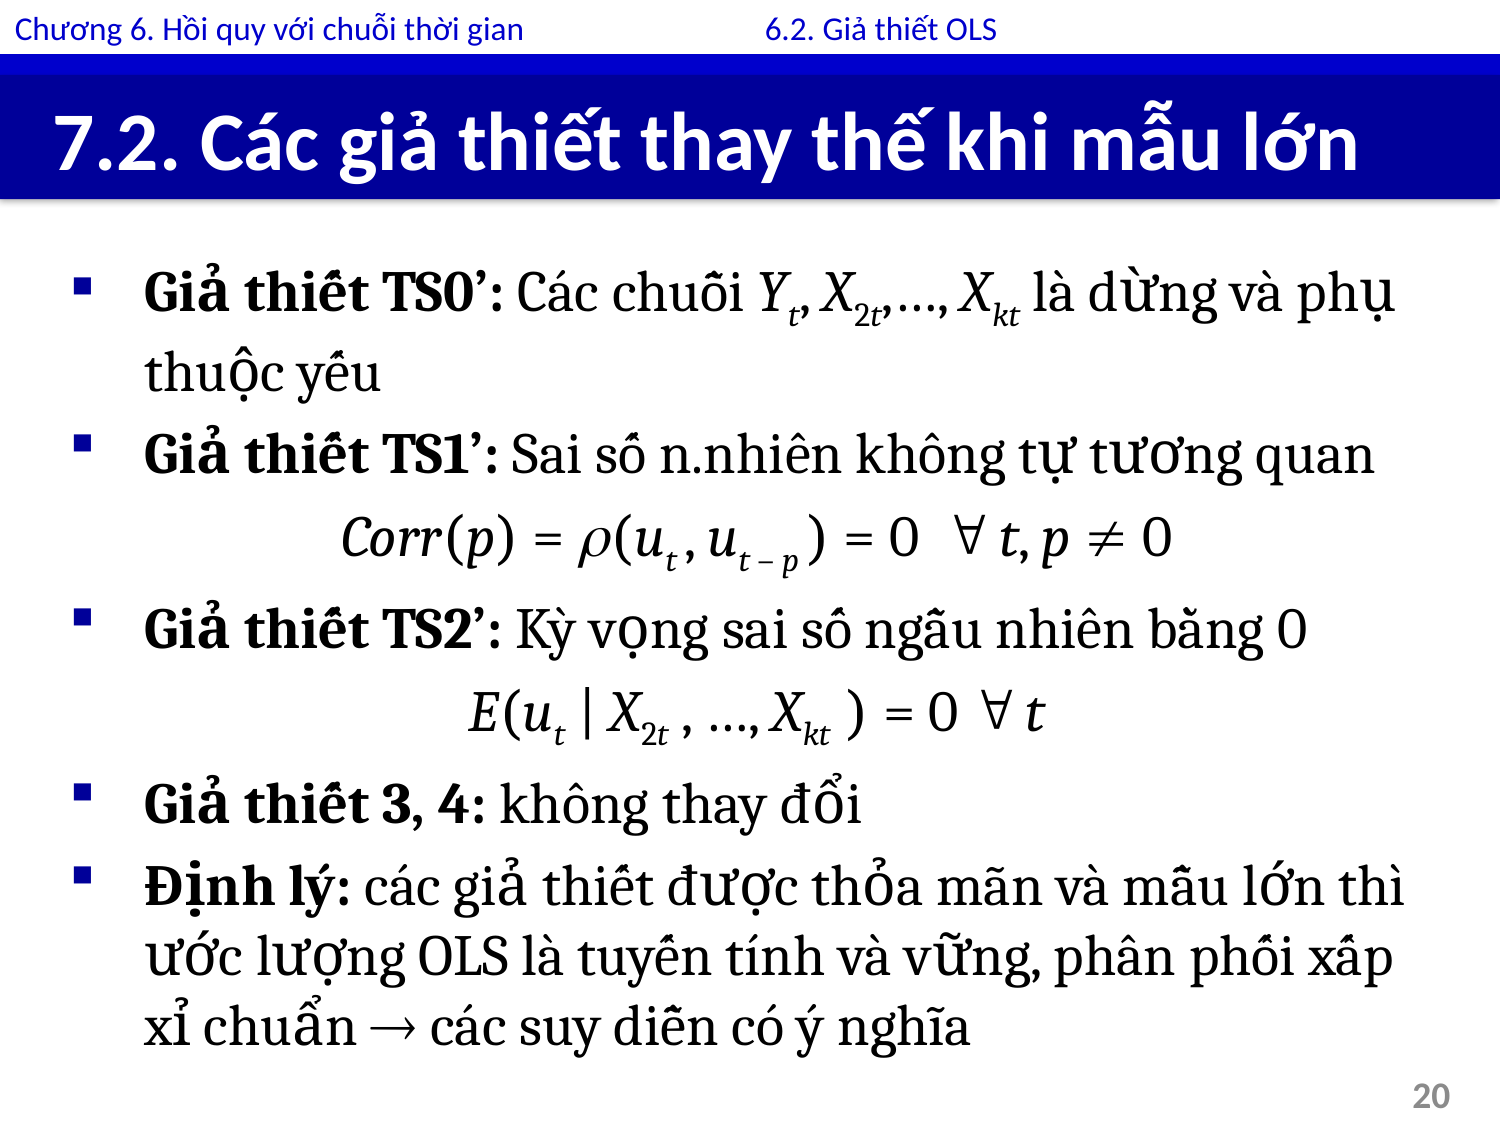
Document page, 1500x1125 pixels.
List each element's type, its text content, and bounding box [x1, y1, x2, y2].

slide_number 20 [1340, 1063, 1466, 1124]
title 7.2. Các giả thiết thay thế khi mẫu lớn [0, 74, 1500, 200]
list Giả thiết TS0’: Các chuỗi Yt, X2t,…, Xkt là dừng và phụ thuộc yếu Giả thiết TS1’: Sai số n.nhiên không tự tương quan Corr(p) = (ut , ut – p ) = 0  t, p  0 Giả thiết TS2’: Kỳ vọng sai số ngẫu nhiên bằng 0 E(ut | X2t , …, Xkt ) = 0  t Giả thiết 3, 4: không thay đổi Định lý: các giả thiết được thỏa mãn và mẫu lớn thì ước lượng OLS là tuyến tính và vững, phân phối xấp xỉ chuẩn  các suy diễn có ý nghĩa [54, 245, 1460, 1044]
text_box Chương 6. Hồi quy với chuỗi thời gian 6.2. Giả thiết OLS [0, 0, 1500, 55]
